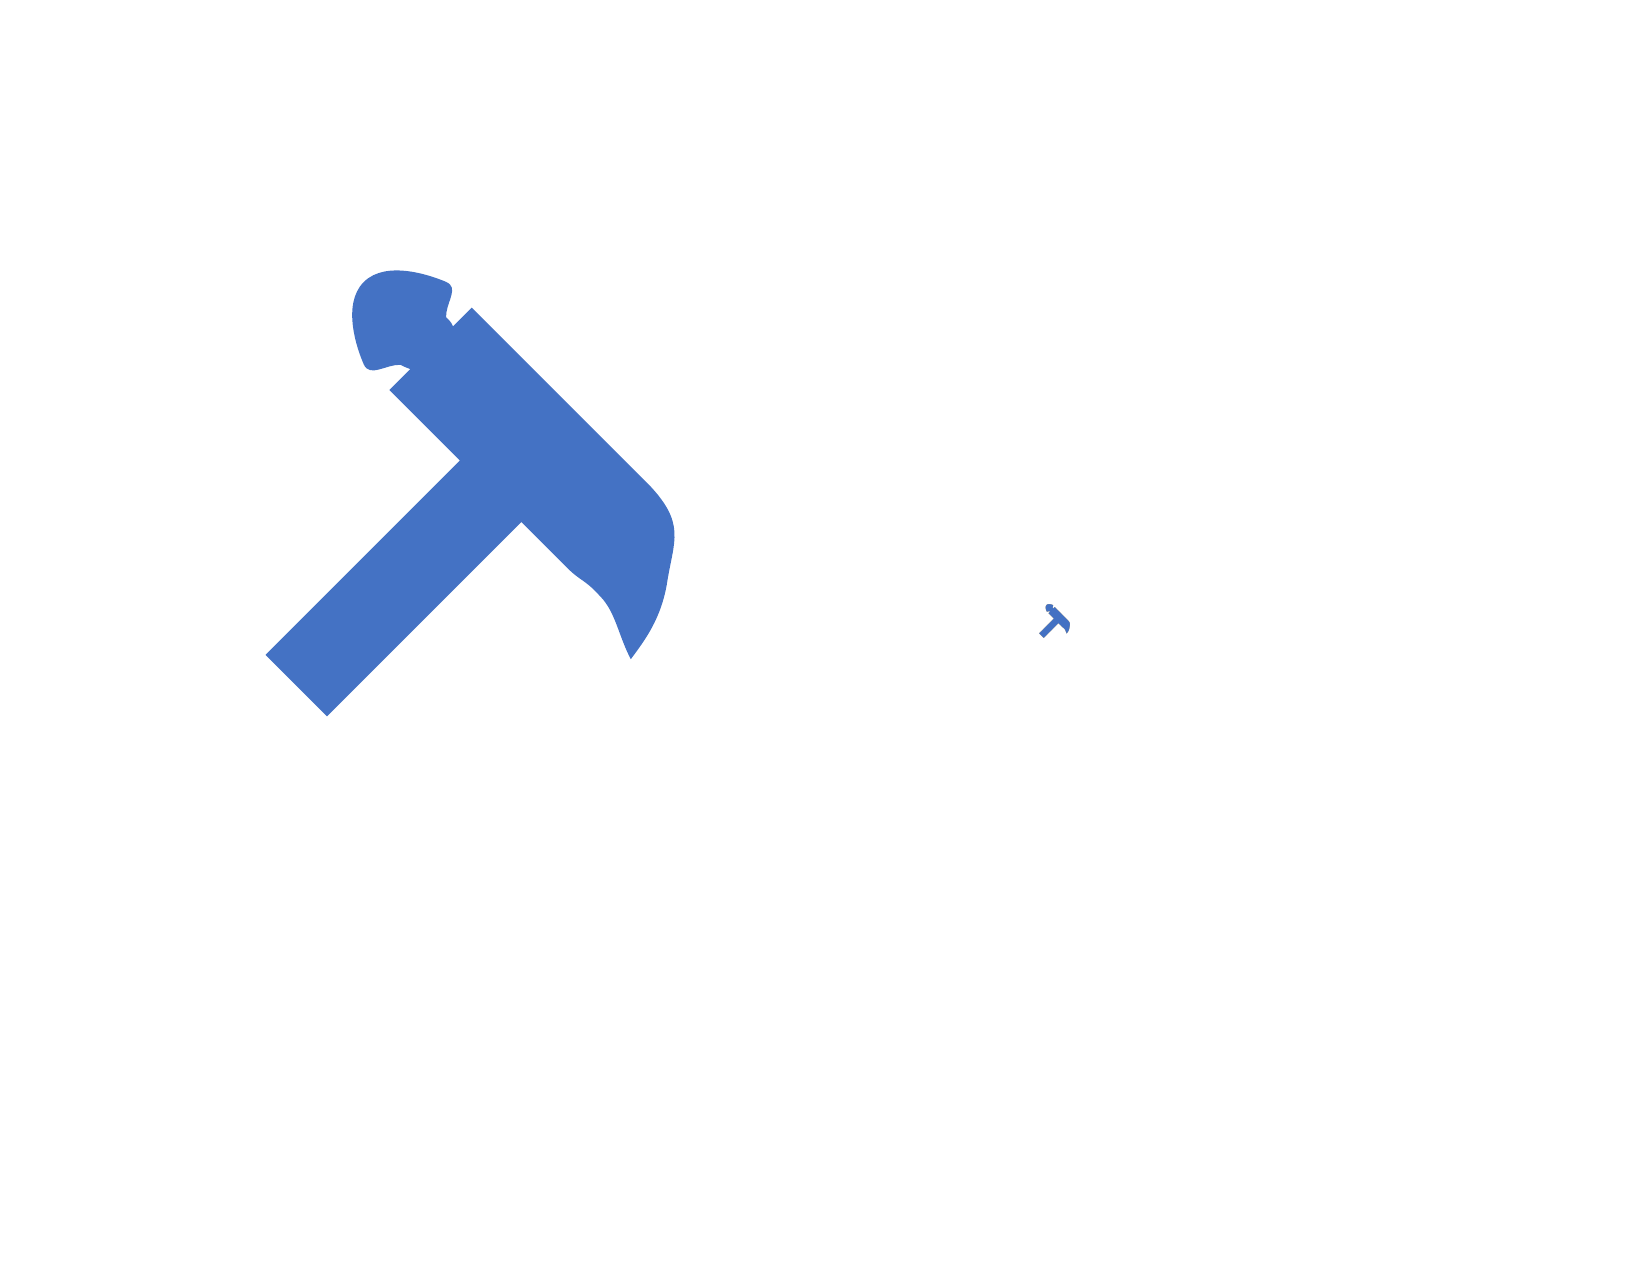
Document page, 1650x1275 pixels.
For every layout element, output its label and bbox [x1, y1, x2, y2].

text_box [264, 269, 676, 718]
picture [1039, 604, 1070, 638]
